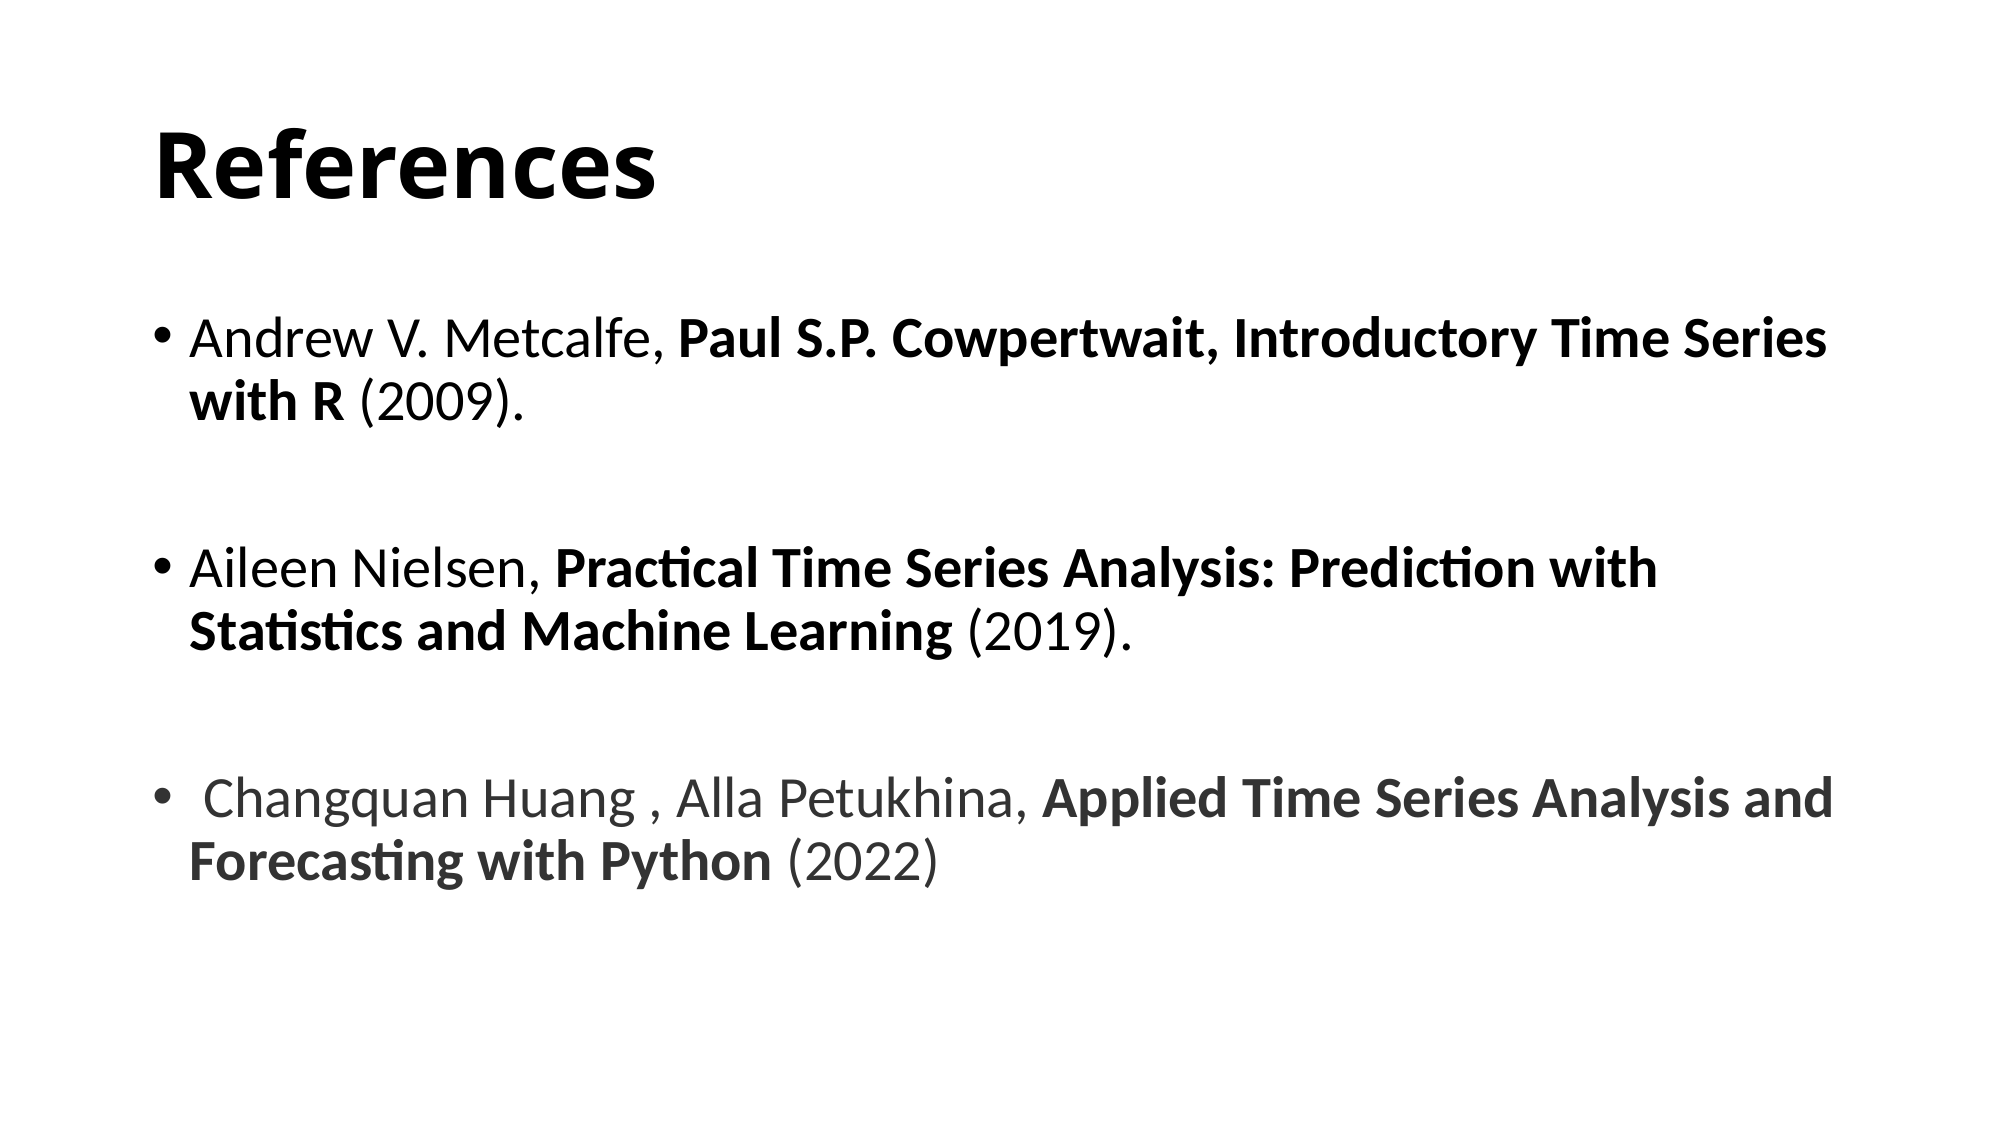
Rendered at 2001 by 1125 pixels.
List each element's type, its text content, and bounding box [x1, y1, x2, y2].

title References [137, 59, 1863, 278]
list Andrew V. Metcalfe, Paul S.P. Cowpertwait, Introductory Time Series with R (2009). Aileen Nielsen, Practical Time Series Analysis: Prediction with Statistics and Machine Learning (2019). Changquan Huang , Alla Petukhina, Applied Time Series Analysis and Forecasting with Python (2022) [137, 299, 1863, 1014]
